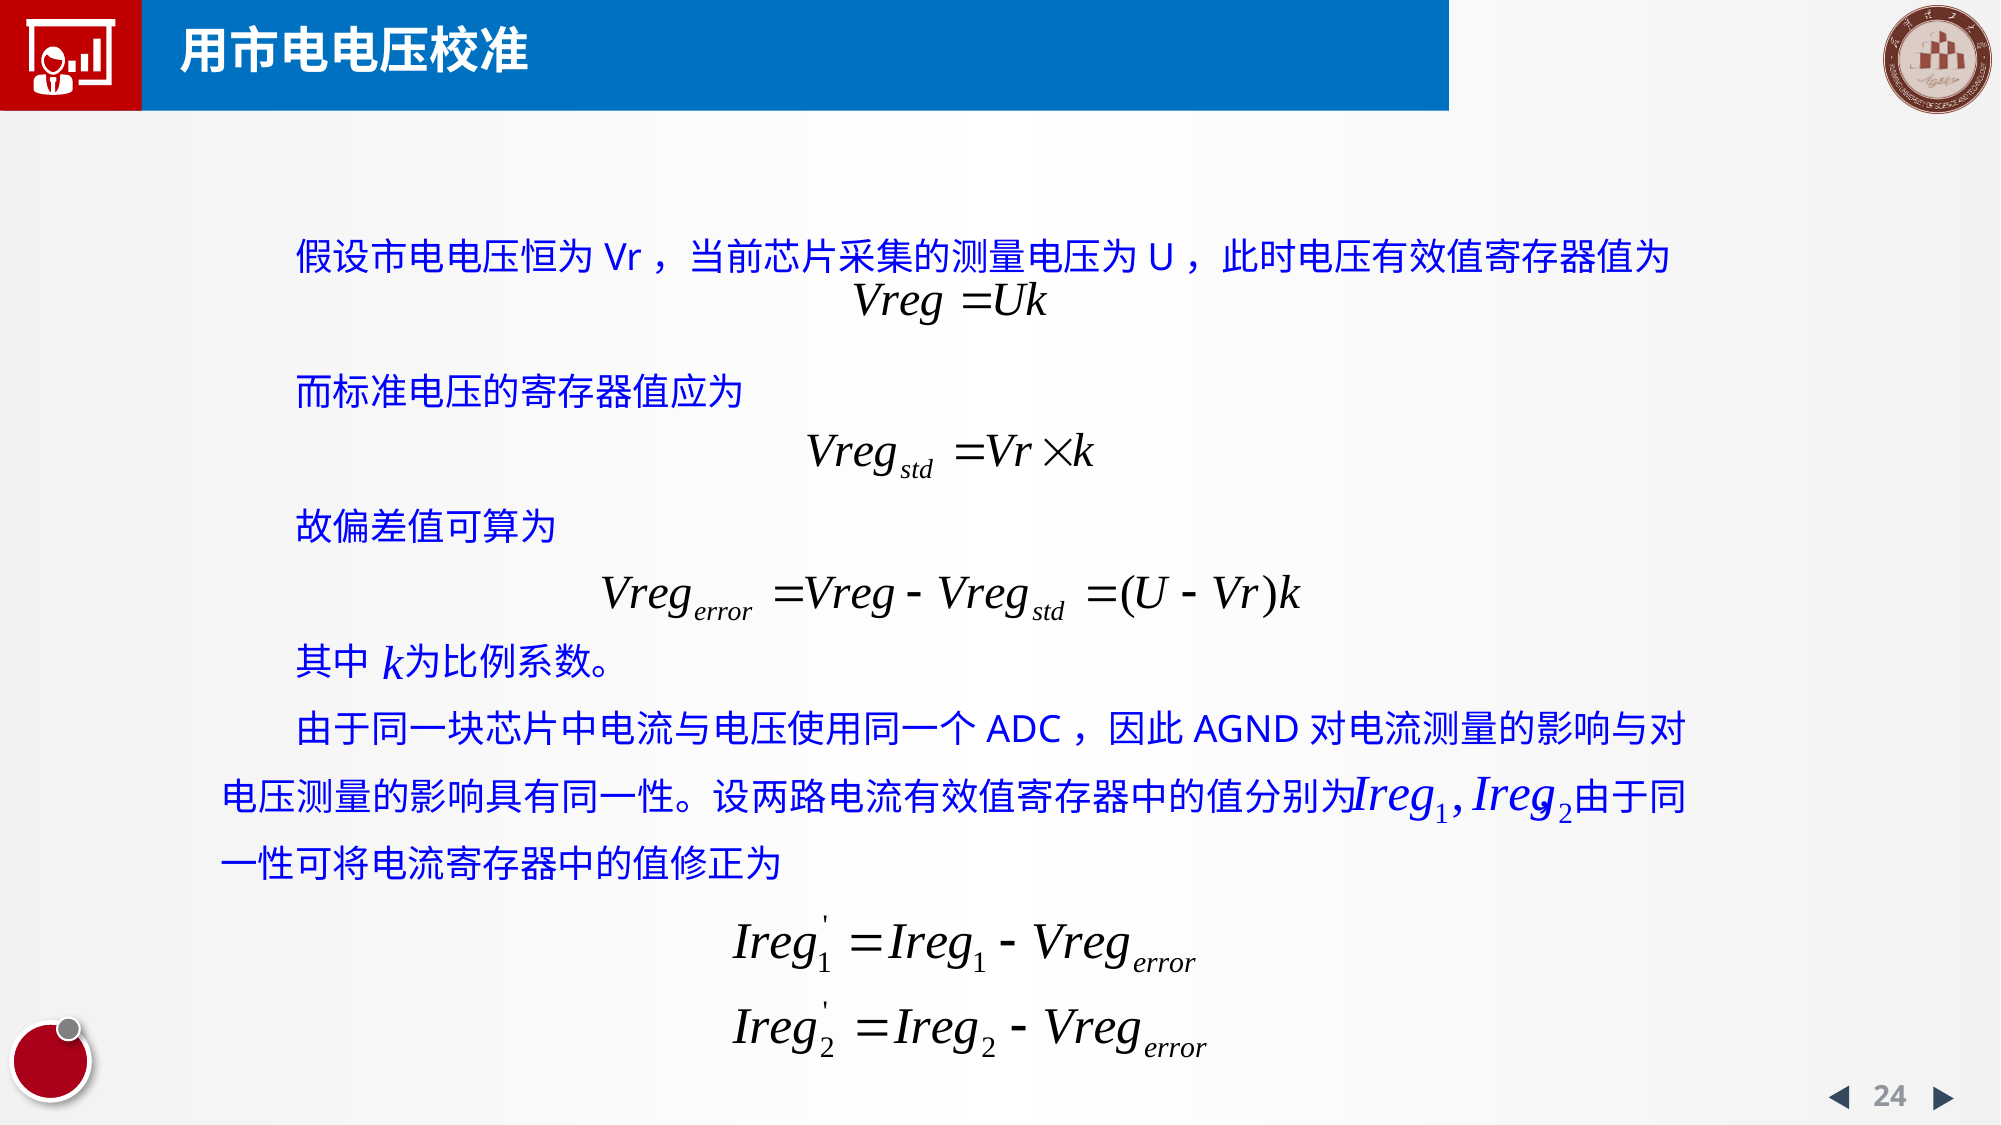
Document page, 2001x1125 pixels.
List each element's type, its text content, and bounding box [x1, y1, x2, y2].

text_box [802, 418, 1106, 491]
text_box 假设市电电压恒为Vr，当前芯片采集的测量电压为U，此时电压有效值寄存器值为 而标准电压的寄存器值应为 故偏差值可算为 其中 为比例系数。 由于同一块芯片中电流与电压使用同一个ADC，因此AGND对电流测量的影响与对电压测量的影响具有同一性。设两路电流有效值寄存器中的值分别为 ，由于同一性可将电流寄存器中的值修正为 [205, 202, 1703, 1028]
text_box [596, 560, 1312, 633]
picture [1883, 5, 1992, 114]
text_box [1342, 760, 1583, 837]
slide_number 24 [1779, 1067, 2000, 1125]
title 用市电电压校准 [164, 9, 1449, 96]
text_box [722, 903, 1217, 1067]
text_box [848, 271, 1060, 336]
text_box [374, 635, 415, 692]
